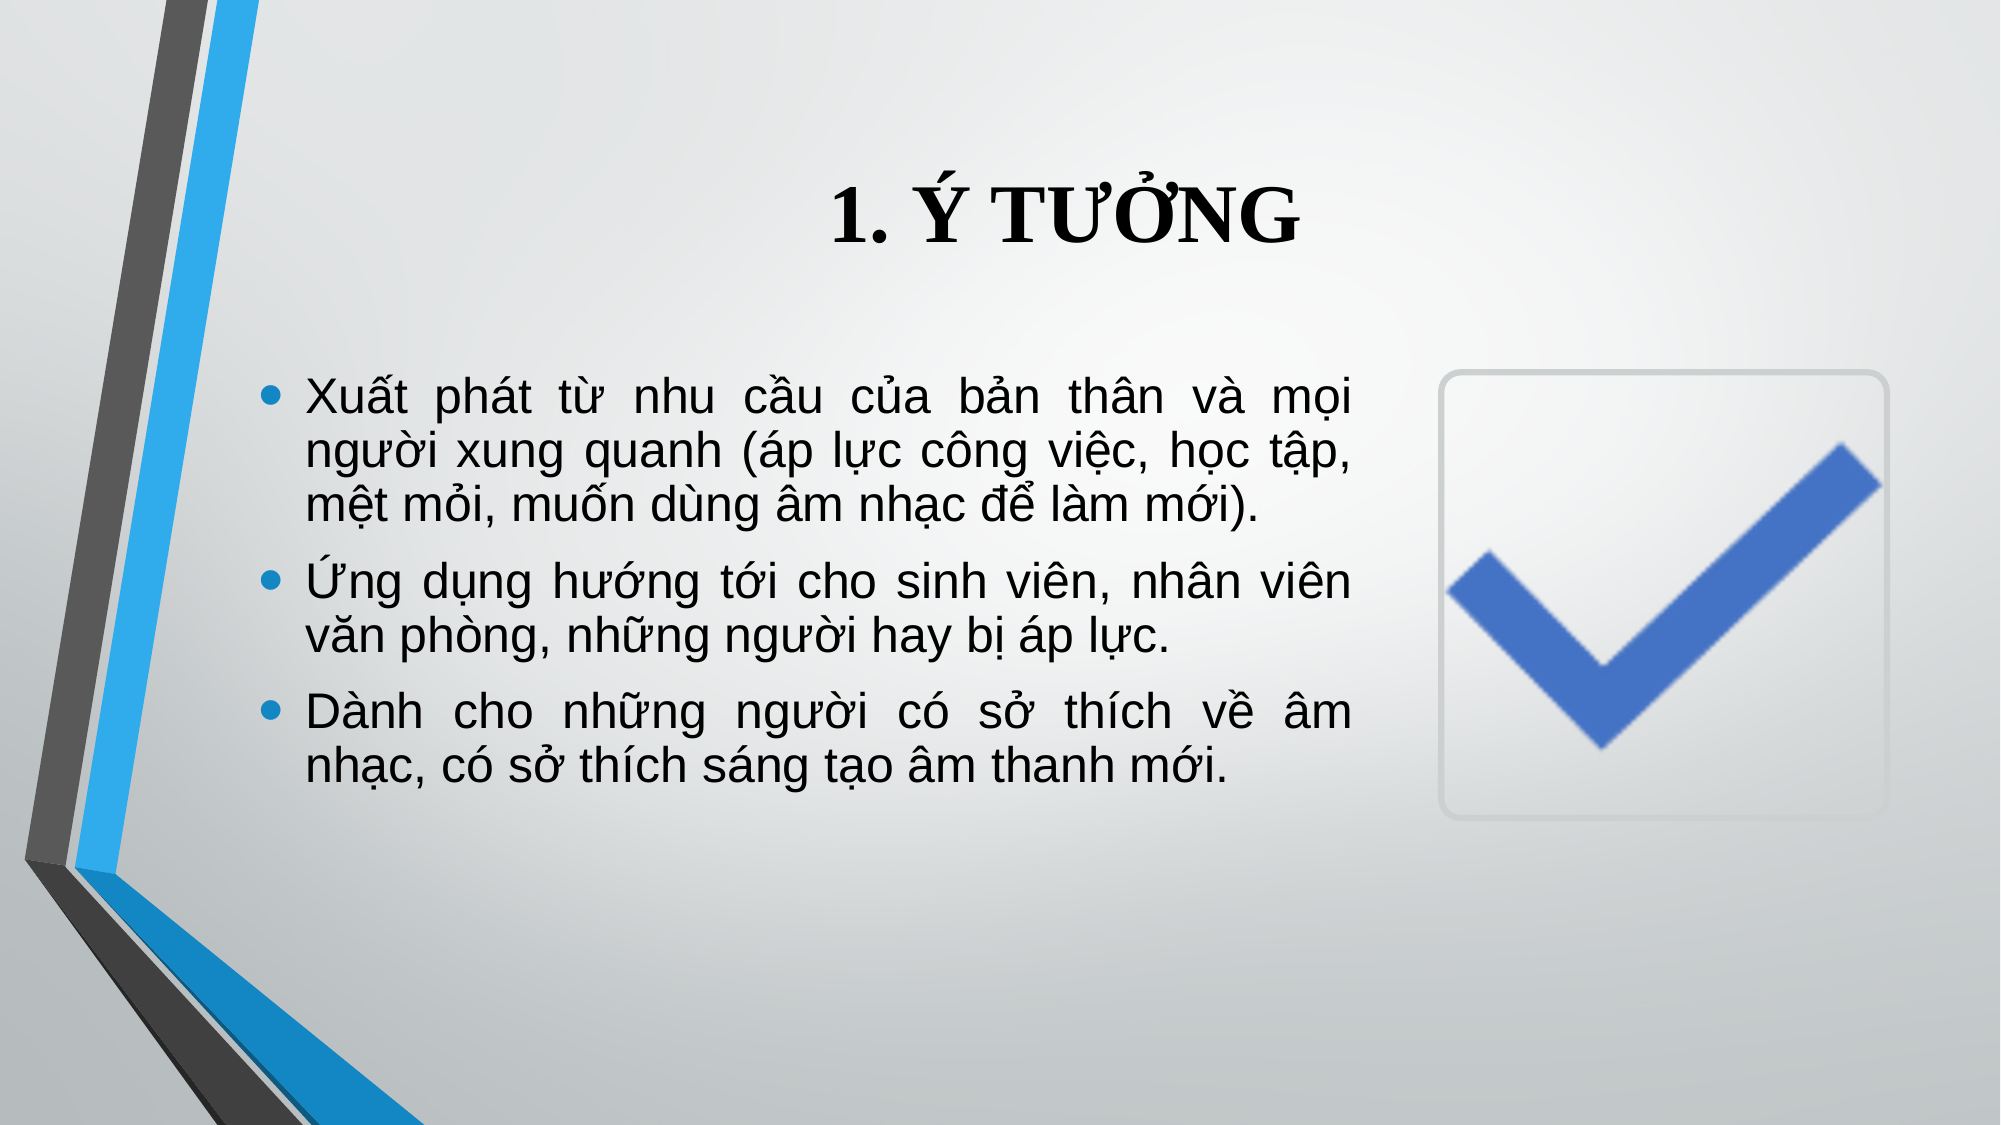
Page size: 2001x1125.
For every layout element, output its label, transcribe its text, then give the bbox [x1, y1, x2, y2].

picture [1440, 372, 1888, 819]
title 1. Ý TƯỞNG [243, 112, 1887, 307]
list Xuất phát từ nhu cầu của bản thân và mọi người xung quanh (áp lực công việc, học tập, mệt mỏi, muốn dùng âm nhạc để làm mới). Ứng dụng hướng tới cho sinh viên, nhân viên văn phòng, những người hay bị áp lực. Dành cho những người có sở thích về âm nhạc, có sở thích sáng tạo âm thanh mới. [243, 347, 1369, 970]
